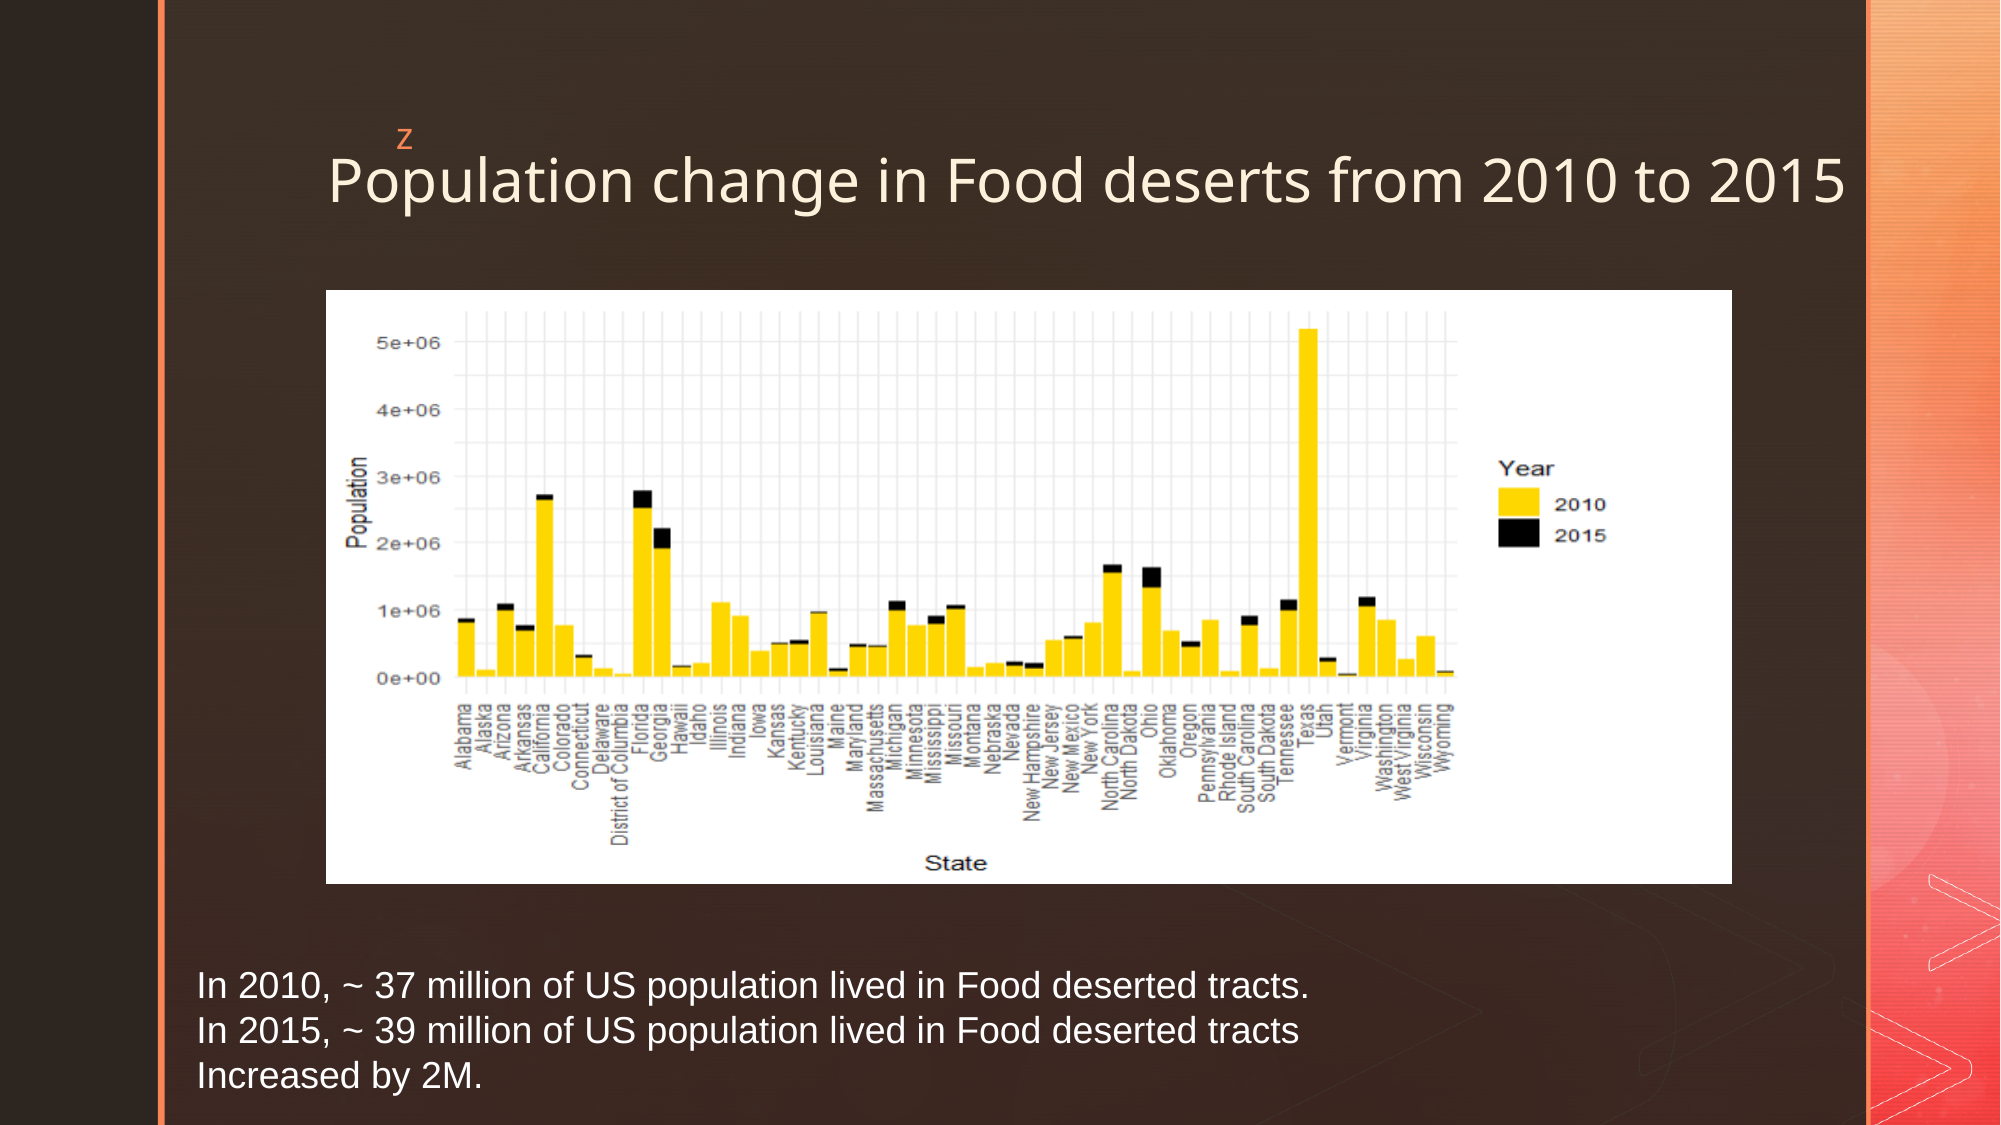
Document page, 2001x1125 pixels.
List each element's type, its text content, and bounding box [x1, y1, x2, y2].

text_box In 2010, ~ 37 million of US population lived in Food deserted tracts. In 2015, ~ 39 million of US population lived in Food deserted tracts Increased by 2M. [181, 954, 1625, 1104]
picture [326, 290, 1732, 885]
title Population change in Food deserts from 2010 to 2015 [195, 130, 1864, 307]
picture [1871, 0, 2001, 1125]
